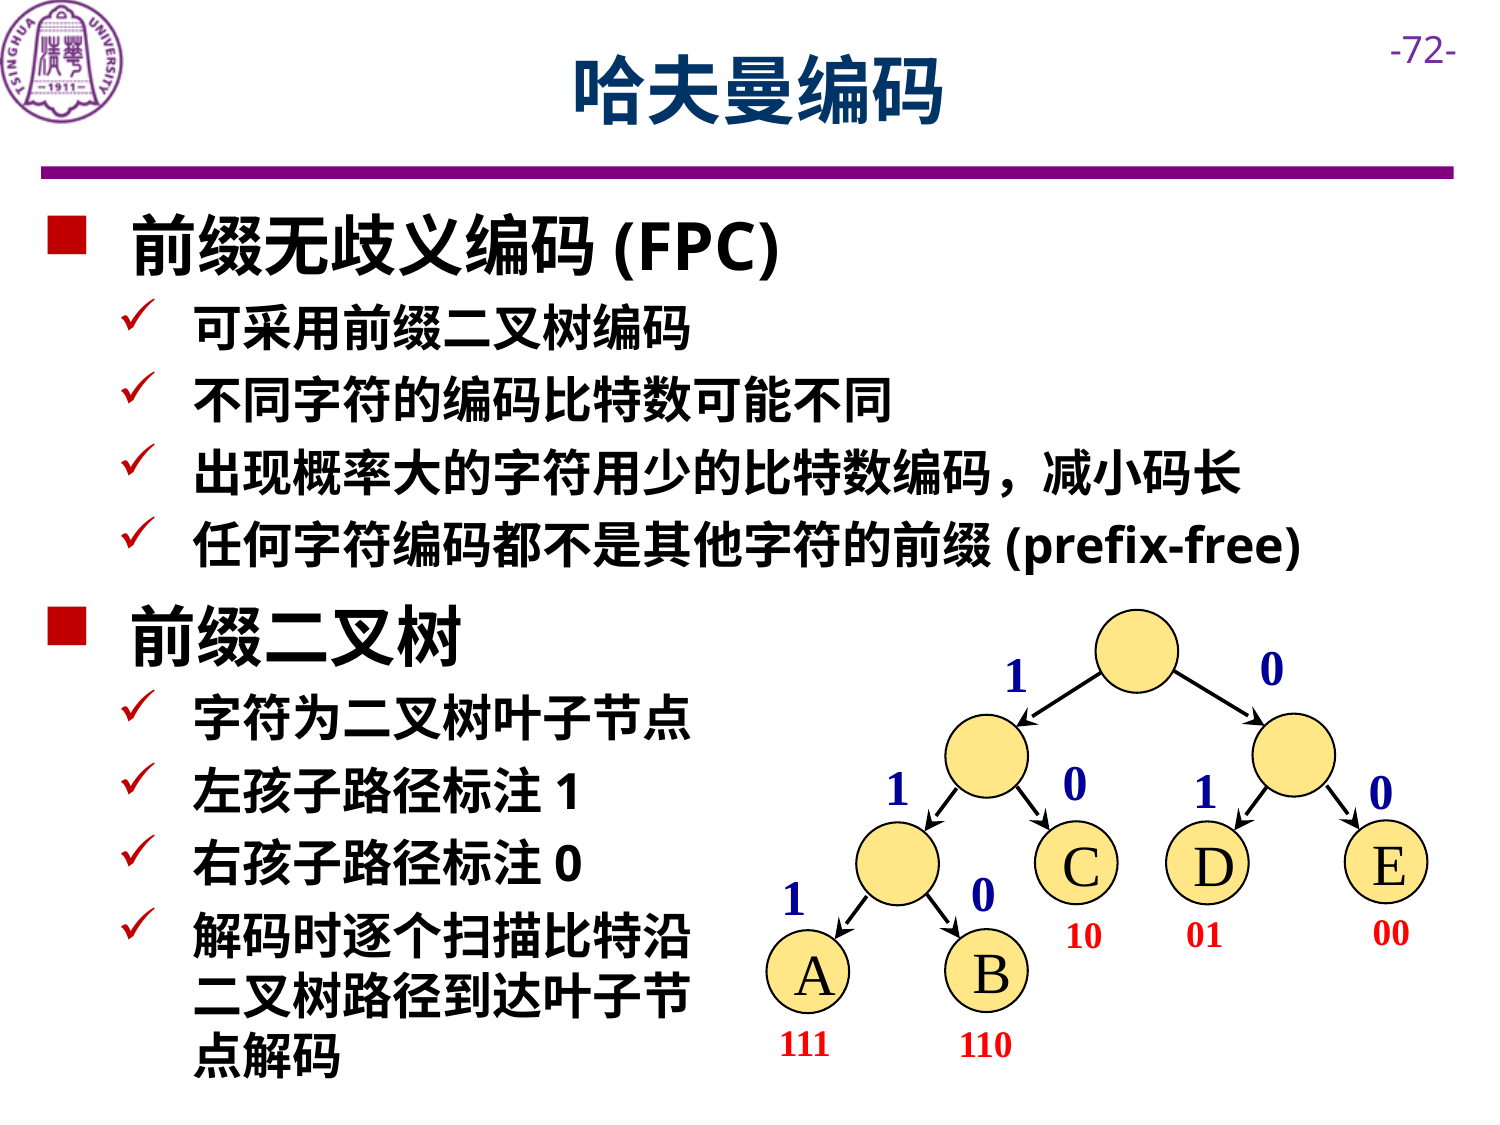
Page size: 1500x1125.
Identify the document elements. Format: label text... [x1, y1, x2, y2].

text_box B [945, 929, 1028, 1012]
text_box 00 [1357, 900, 1425, 961]
text_box E [1344, 827, 1428, 900]
title 哈夫曼编码 [135, 13, 1383, 165]
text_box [1326, 785, 1360, 830]
text_box 前缀二叉树 字符为二叉树叶子节点 左孩子路径标注1 右孩子路径标注0 解码时逐个扫描比特沿二叉树路径到达叶子节点解码 [27, 586, 725, 1092]
text_box 01 [1171, 903, 1239, 963]
text_box C [1034, 821, 1118, 903]
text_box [924, 787, 957, 832]
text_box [834, 895, 868, 940]
text_box A [766, 932, 850, 1011]
text_box 1 [766, 857, 822, 933]
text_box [1016, 786, 1050, 831]
text_box 10 [1050, 903, 1118, 963]
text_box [1178, 751, 1233, 826]
text_box D [1166, 826, 1249, 903]
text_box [1047, 743, 1103, 818]
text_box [926, 894, 961, 939]
text_box [1252, 713, 1336, 797]
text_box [1234, 786, 1267, 831]
text_box 前缀无歧义编码(FPC) 可采用前缀二叉树编码 不同字符的编码比特数可能不同 出现概率大的字符用少的比特数编码，减小码长 任何字符编码都不是其他字符的前缀(prefix-free) [28, 196, 1490, 581]
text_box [1172, 670, 1265, 727]
picture [0, 0, 124, 124]
text_box 0 [1244, 628, 1300, 704]
text_box 110 [943, 1012, 1028, 1072]
text_box [856, 823, 939, 906]
text_box 111 [764, 1011, 847, 1072]
text_box [945, 714, 1029, 798]
text_box 1 [988, 635, 1044, 710]
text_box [1015, 671, 1102, 728]
text_box 1 [870, 748, 925, 823]
text_box [1095, 609, 1179, 693]
text_box 0 [1353, 751, 1409, 827]
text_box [955, 854, 1011, 929]
